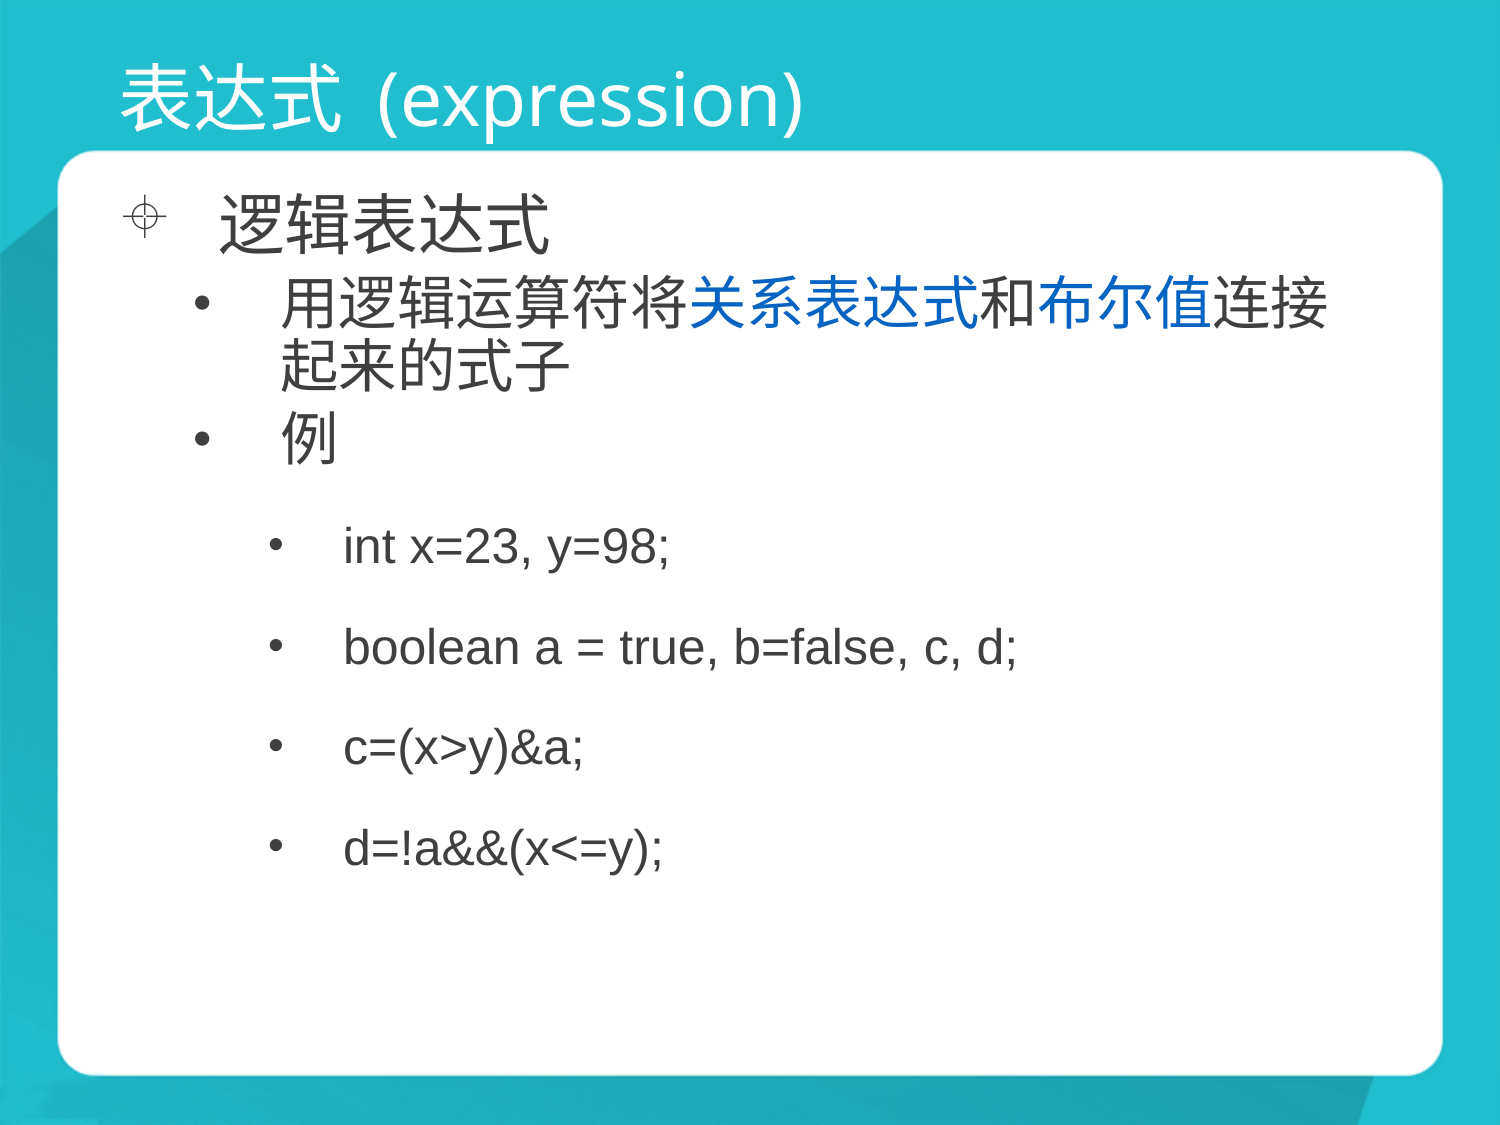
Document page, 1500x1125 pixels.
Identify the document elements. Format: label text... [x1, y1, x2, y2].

text_box [949, 612, 1338, 975]
list 逻辑表达式 用逻辑运算符将关系表达式和布尔值连接起来的式子 例 int x=23, y=98; boolean a = true, b=false, c, d; c=(x>y)&a; d=!a&&(x<=y); [103, 184, 1397, 1024]
picture [0, 0, 1500, 1125]
title 表达式 (expression) [103, 0, 1397, 150]
